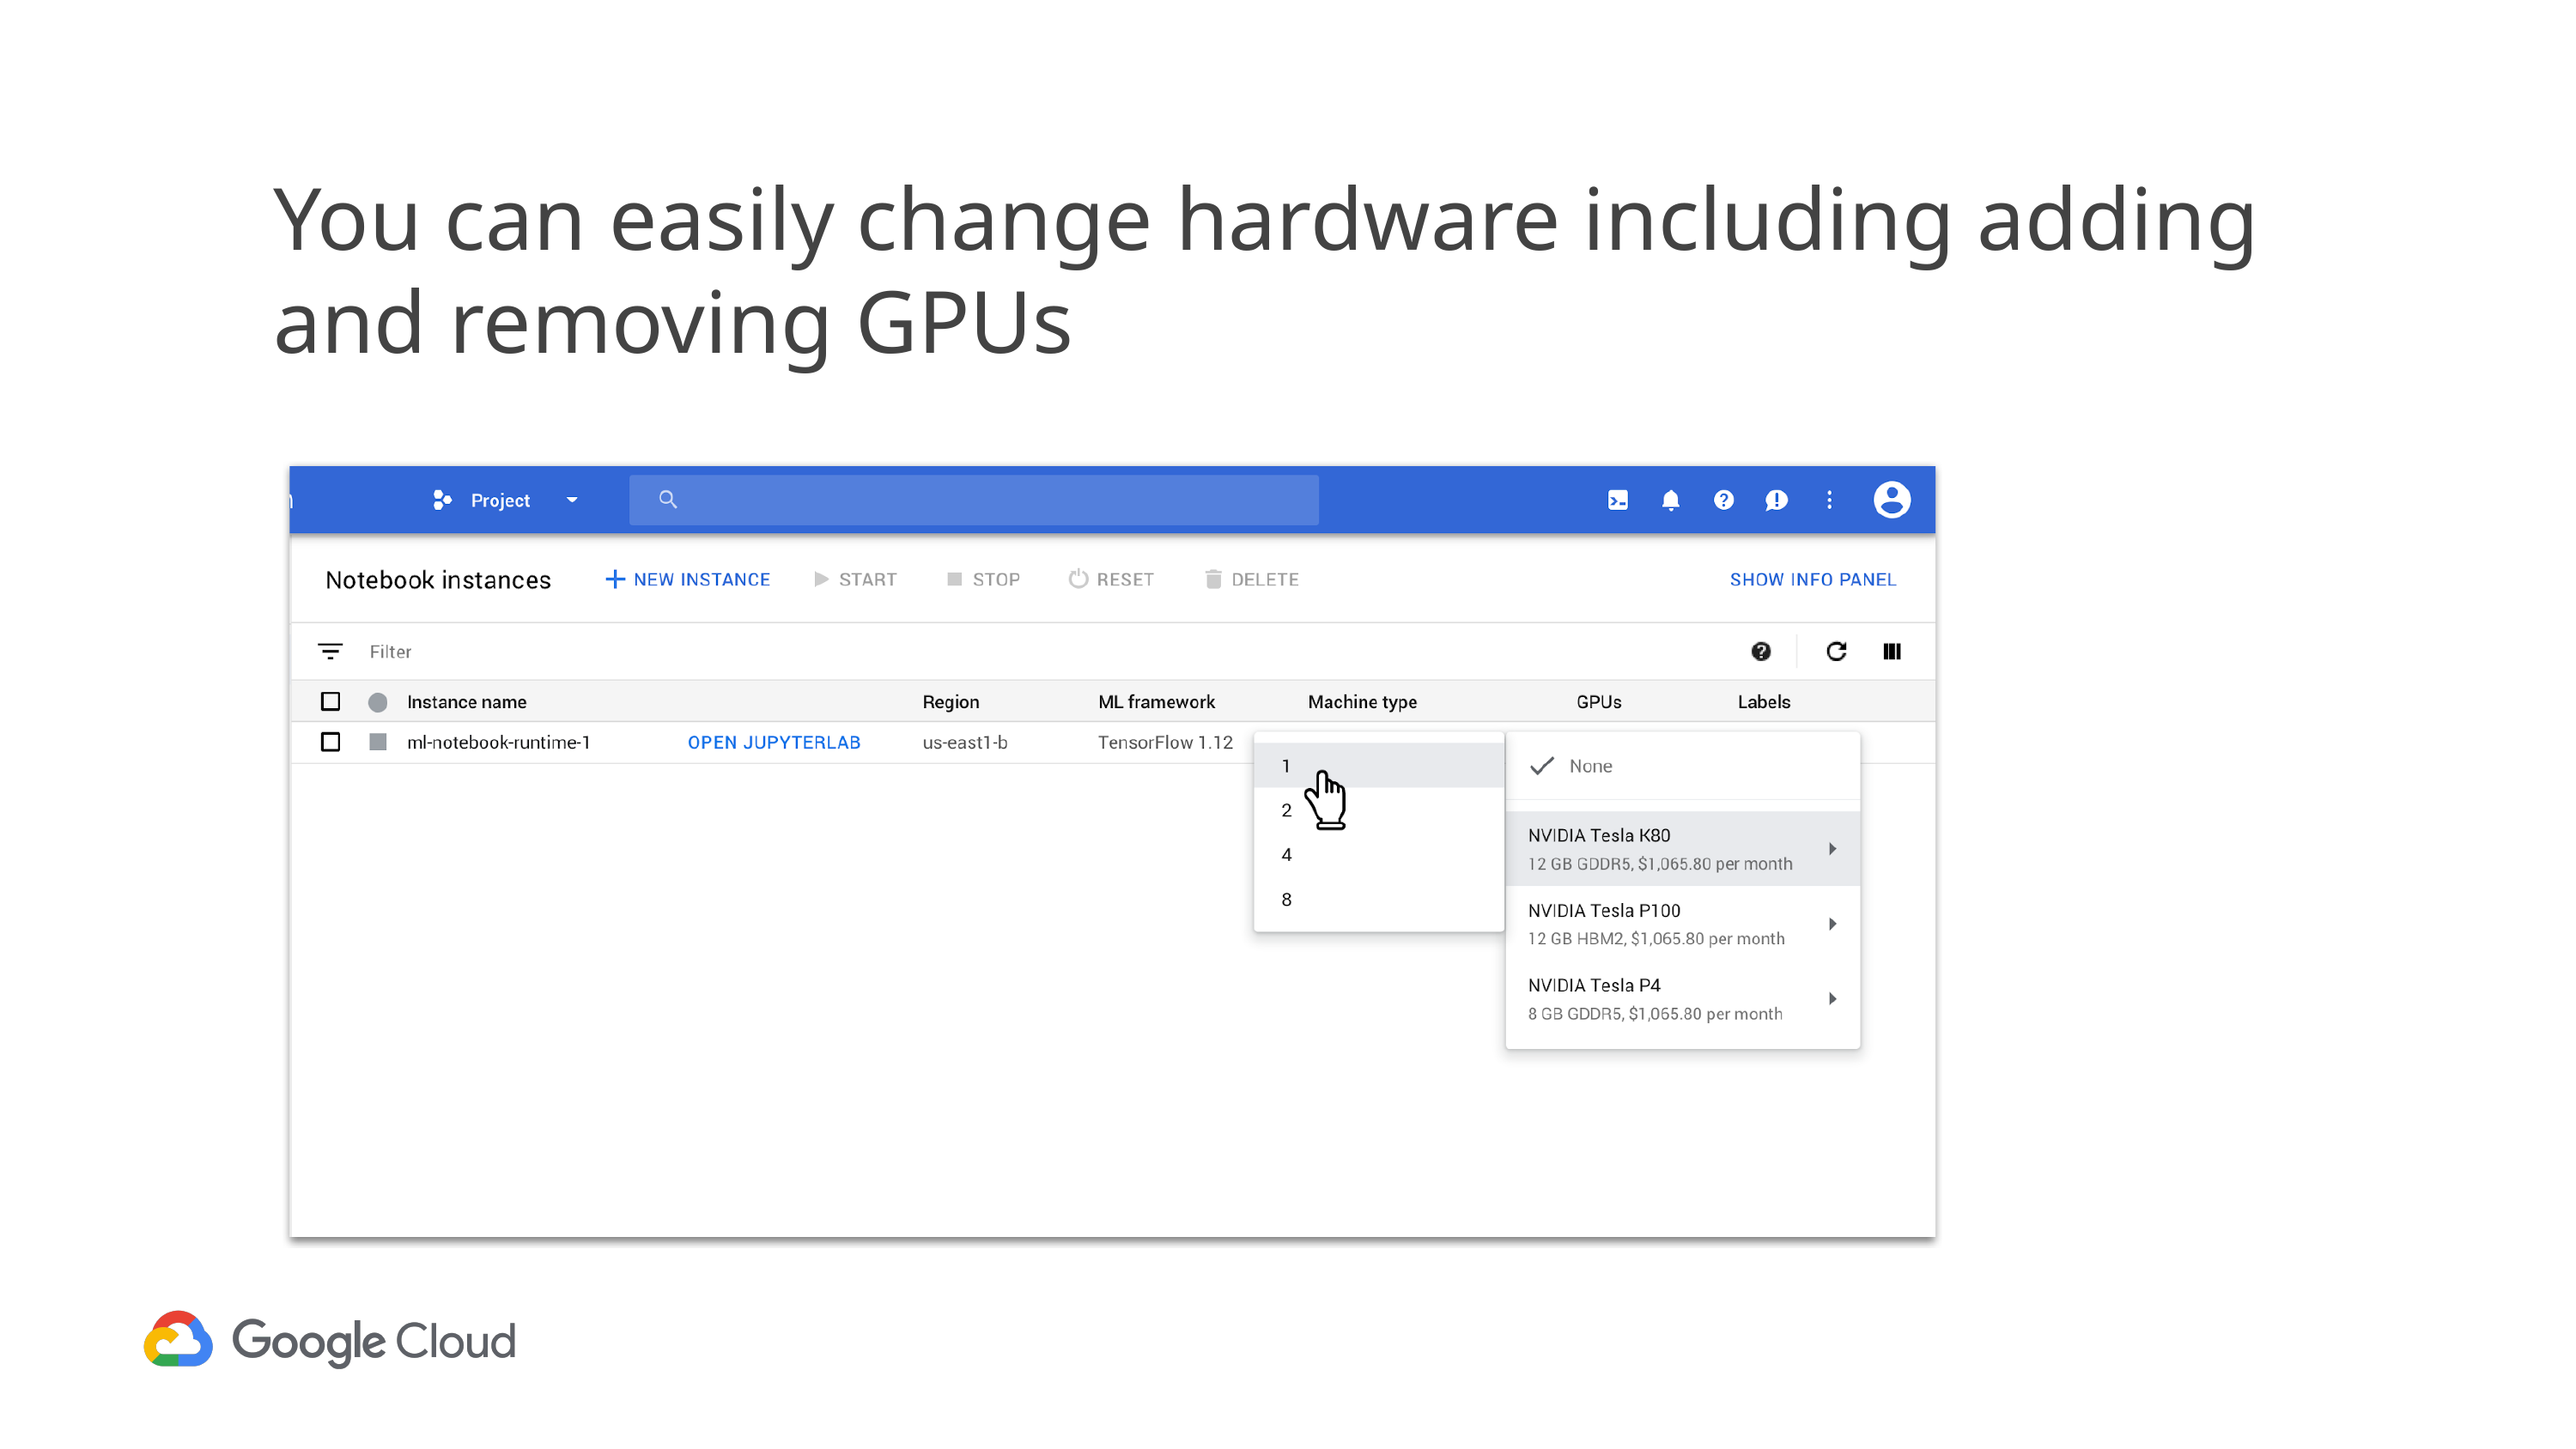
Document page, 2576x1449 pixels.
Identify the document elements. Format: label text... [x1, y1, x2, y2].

picture [142, 1303, 516, 1375]
title You can easily change hardware including adding and removing GPUs [260, 151, 2319, 303]
picture [289, 465, 1936, 1237]
